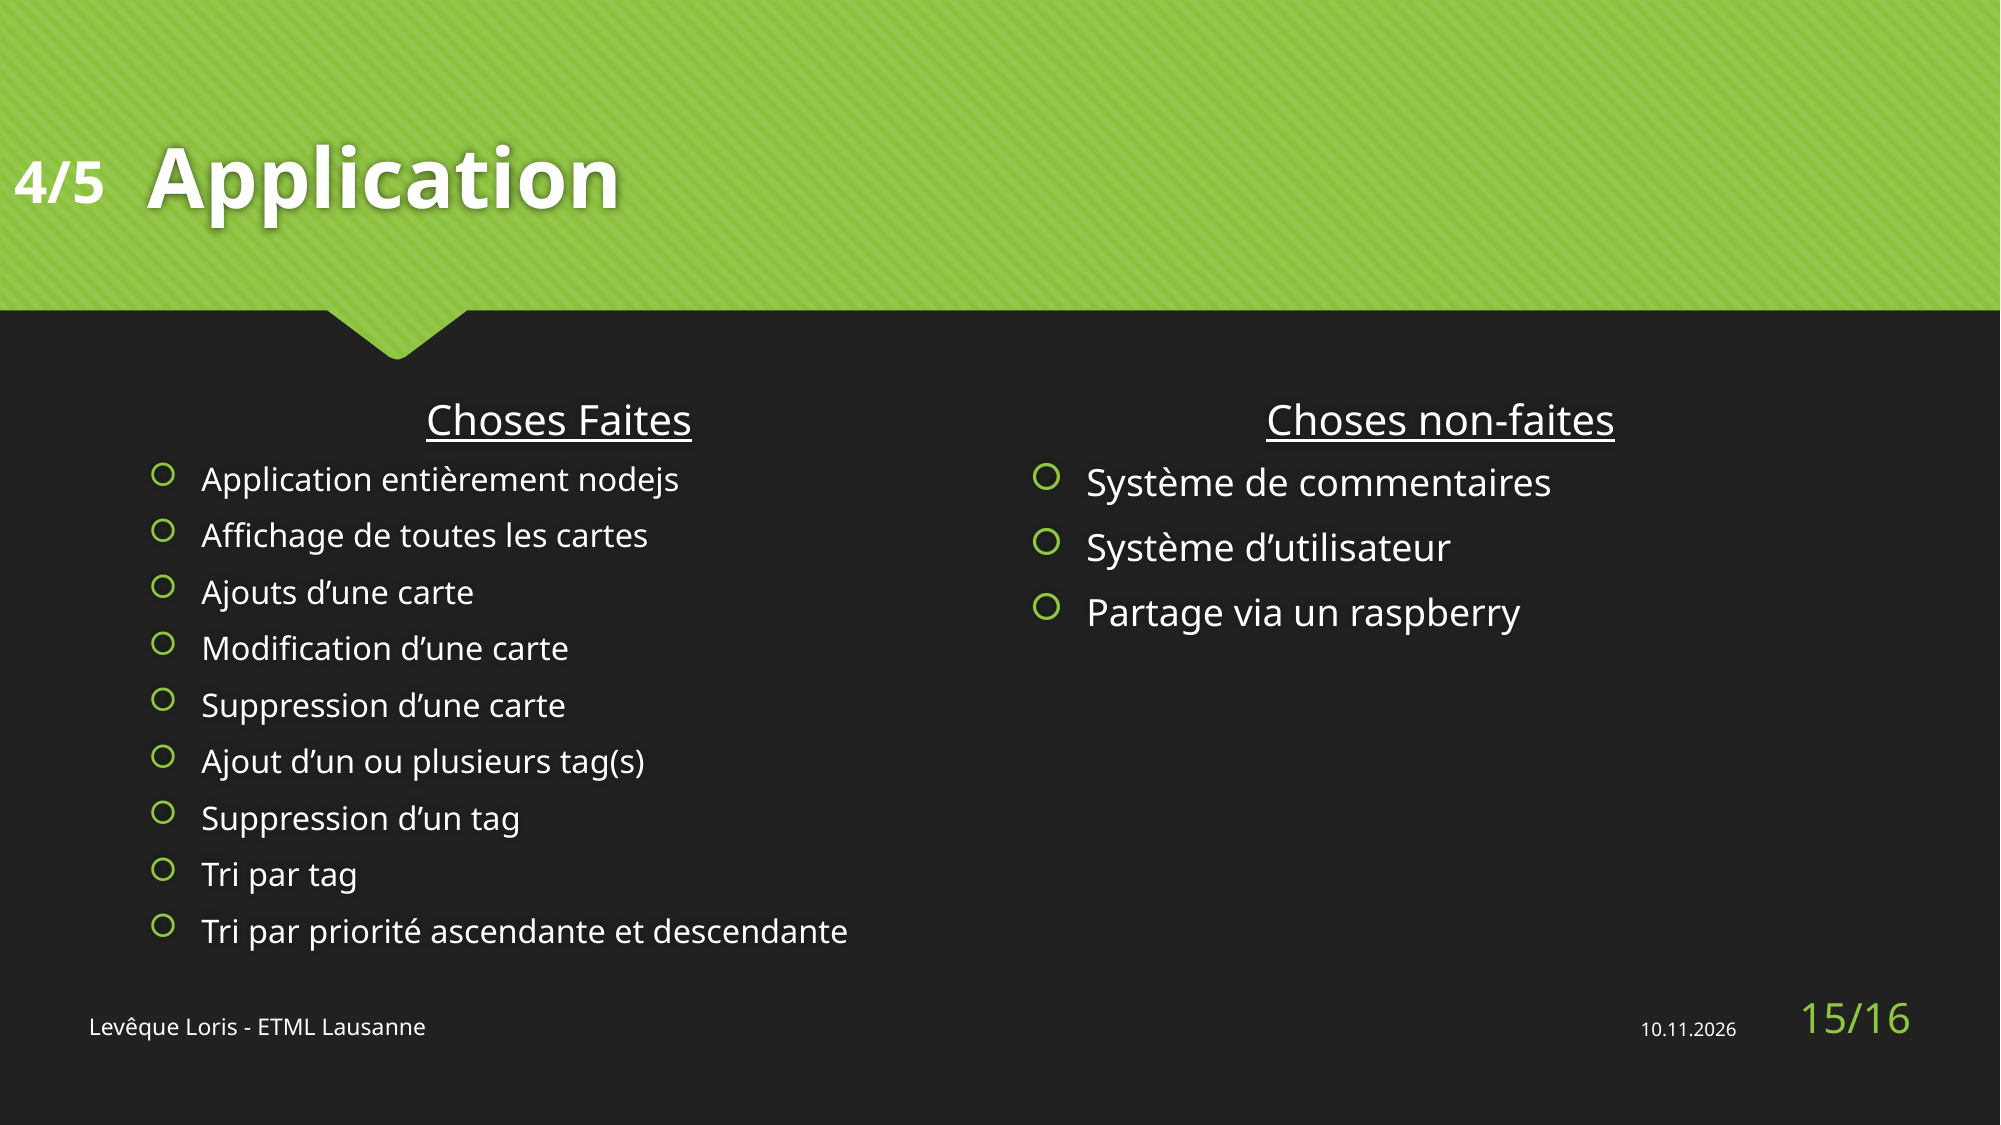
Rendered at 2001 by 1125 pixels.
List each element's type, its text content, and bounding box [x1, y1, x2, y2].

footer Levêque Loris - ETML Lausanne [74, 991, 1493, 1051]
list Choses Faites [133, 356, 985, 445]
list Système de commentaires Système d’utilisateur Partage via un raspberry [1014, 451, 1868, 962]
list Choses non-faites [1014, 356, 1868, 445]
list Application entièrement nodejs Affichage de toutes les cartes Ajouts d’une carte Modification d’une carte Suppression d’une carte Ajout d’un ou plusieurs tag(s) Suppression d’un tag Tri par tag Tri par priorité ascendante et descendante [133, 451, 985, 962]
text_box 4/5 [0, 137, 133, 222]
slide_number 15/16 [1751, 970, 1926, 1051]
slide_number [1531, 991, 1751, 1051]
title Application [132, 73, 1868, 233]
